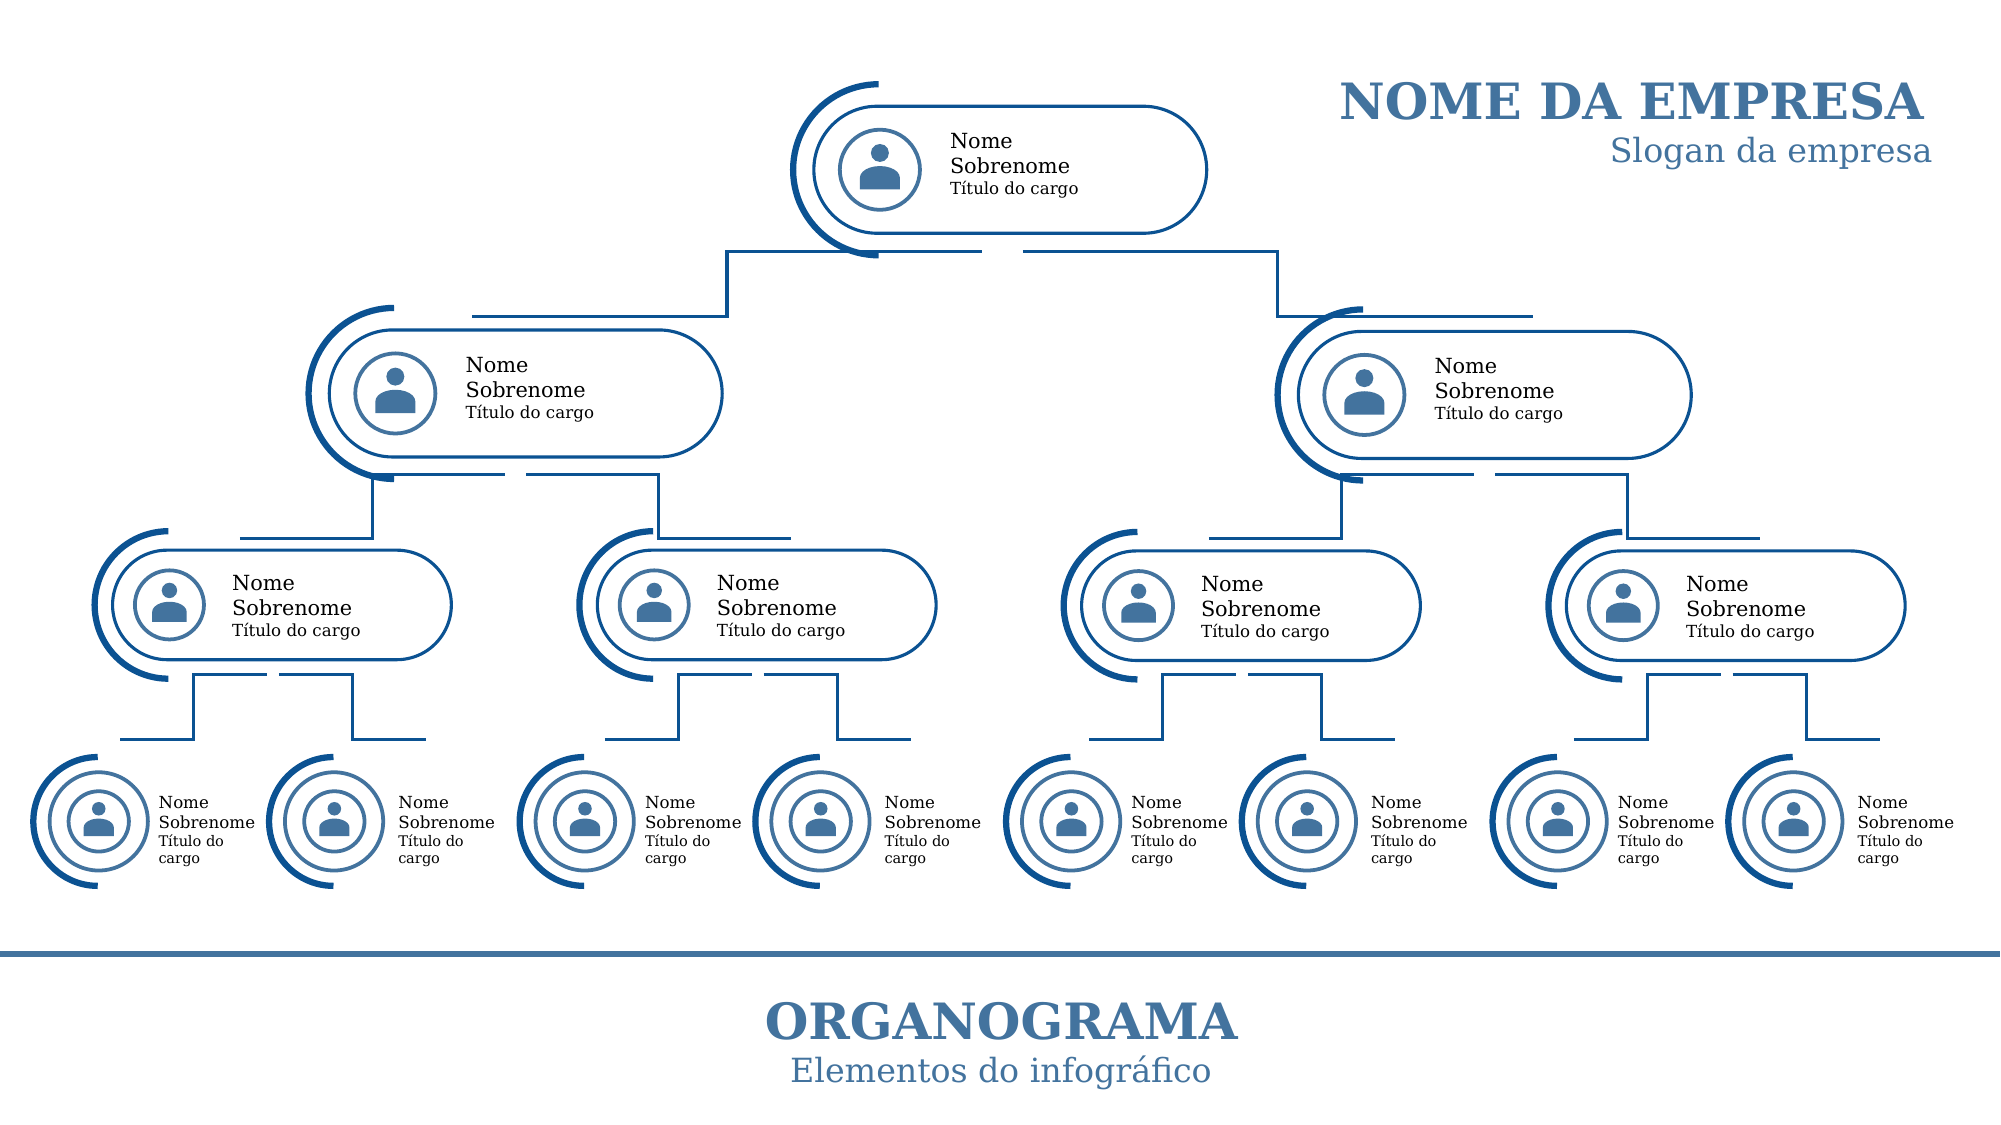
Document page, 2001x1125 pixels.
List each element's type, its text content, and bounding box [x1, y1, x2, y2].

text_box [1063, 531, 1906, 680]
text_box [1277, 309, 1692, 472]
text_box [1573, 674, 1880, 740]
text_box NOME DA EMPRESA Slogan da empresa [1324, 62, 1948, 177]
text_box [1208, 474, 1760, 539]
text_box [94, 531, 452, 679]
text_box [308, 307, 723, 472]
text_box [33, 756, 1978, 886]
text_box [0, 950, 2000, 958]
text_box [793, 84, 1207, 250]
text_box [120, 674, 426, 740]
text_box ORGANOGRAMA Elementos do infográfico [0, 974, 2000, 1098]
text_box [472, 251, 1533, 317]
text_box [579, 531, 937, 679]
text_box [604, 674, 911, 740]
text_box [1089, 674, 1395, 740]
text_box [239, 474, 791, 539]
